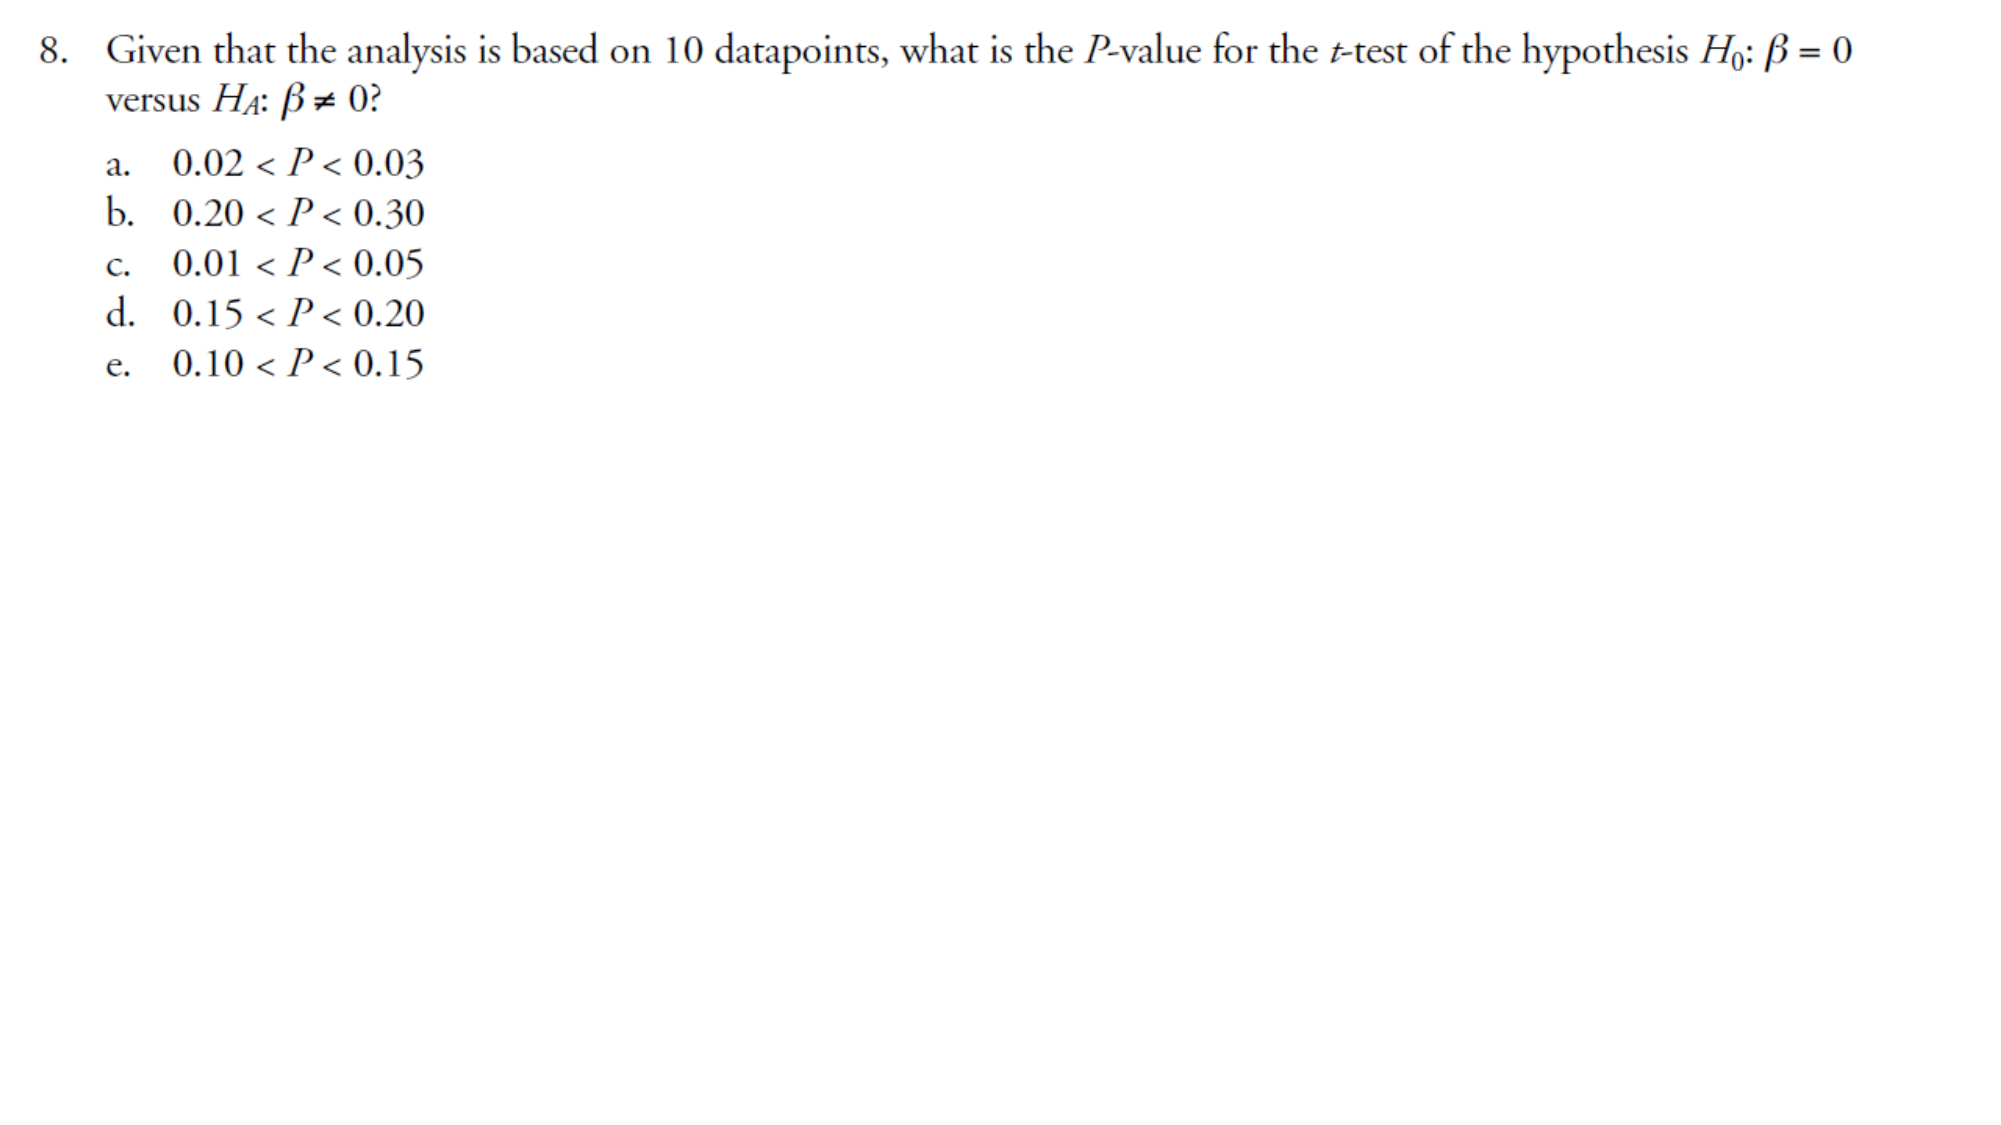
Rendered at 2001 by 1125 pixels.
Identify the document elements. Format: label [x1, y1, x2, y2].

picture [27, 0, 1903, 397]
